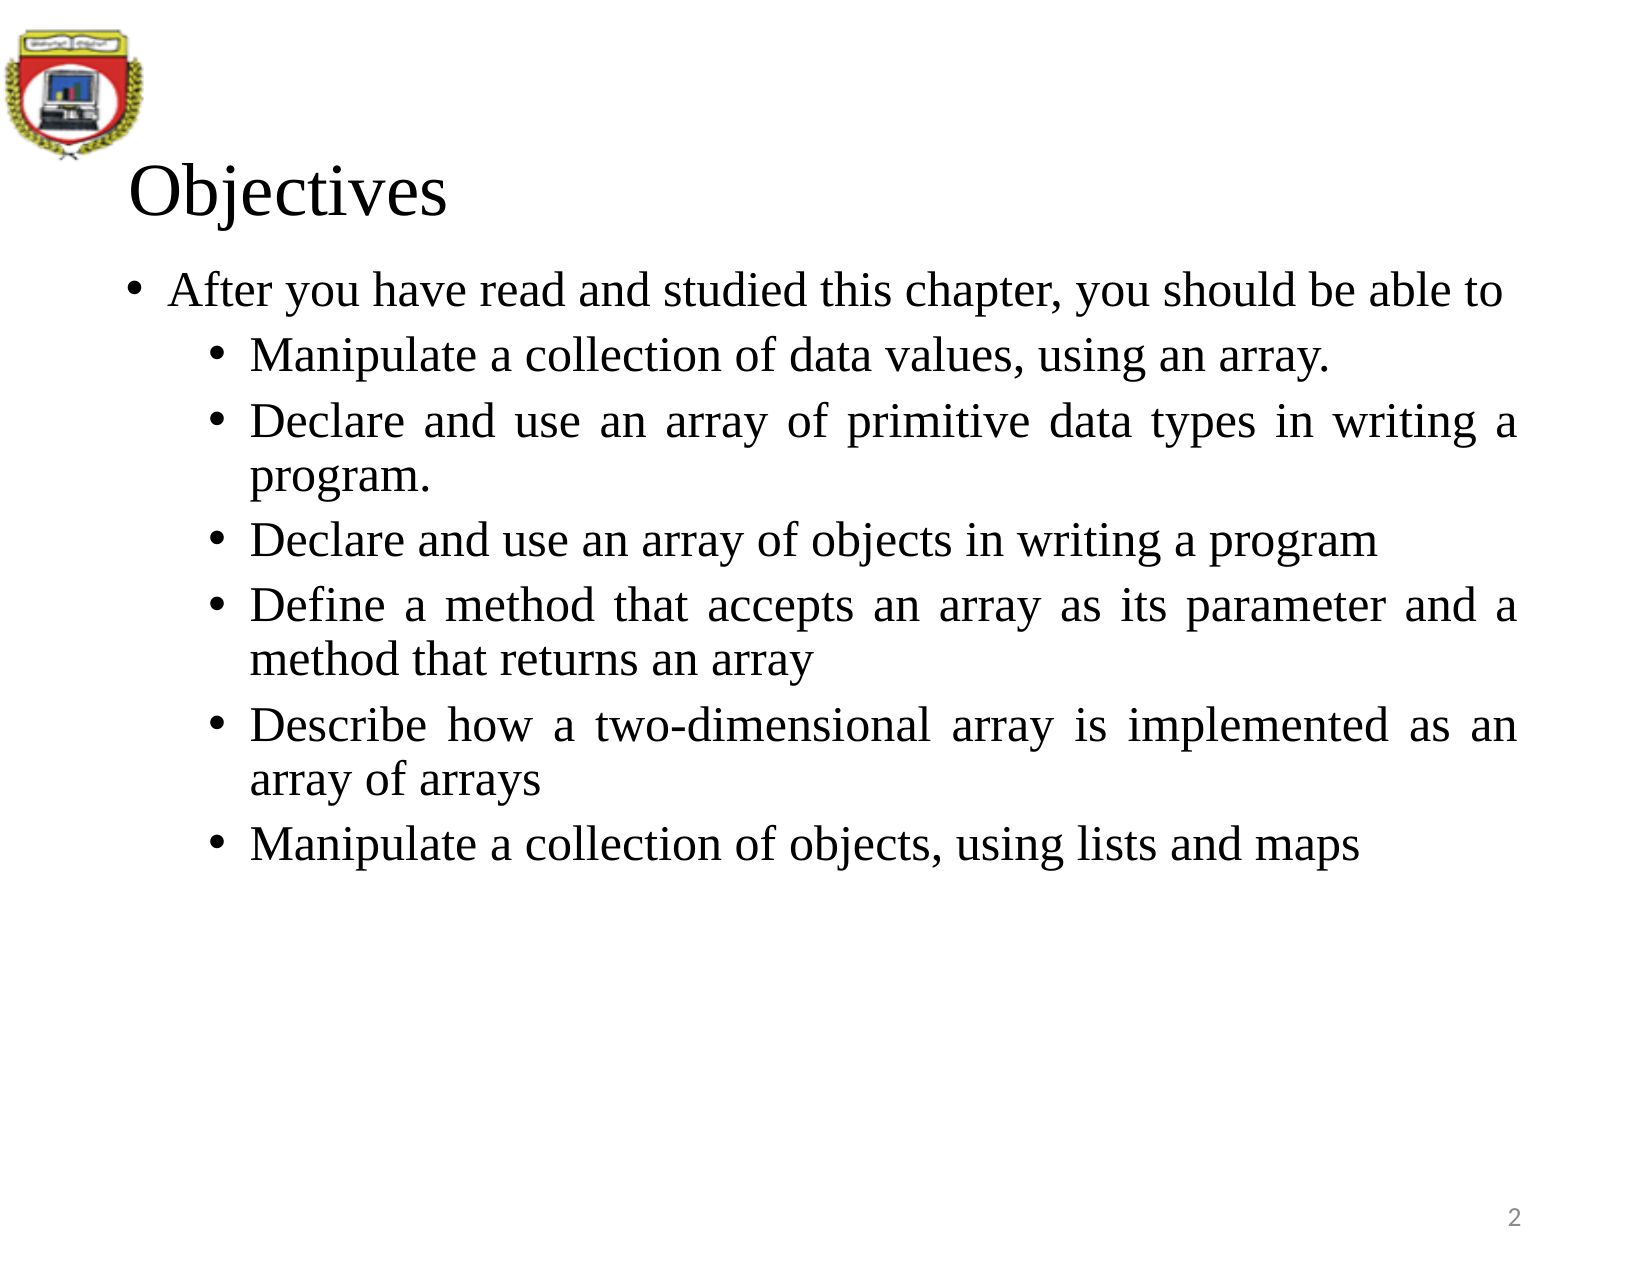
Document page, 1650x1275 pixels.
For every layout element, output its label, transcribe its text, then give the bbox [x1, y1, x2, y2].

picture [0, 9, 146, 168]
list After you have read and studied this chapter, you should be able to Manipulate a collection of data values, using an array. Declare and use an array of primitive data types in writing a program. Declare and use an array of objects in writing a program Define a method that accepts an array as its parameter and a method that returns an array Describe how a two-dimensional array is implemented as an array of arrays Manipulate a collection of objects, using lists and maps [110, 255, 1534, 1065]
slide_number 2 [1165, 1181, 1537, 1250]
title Objectives [113, 67, 1537, 315]
